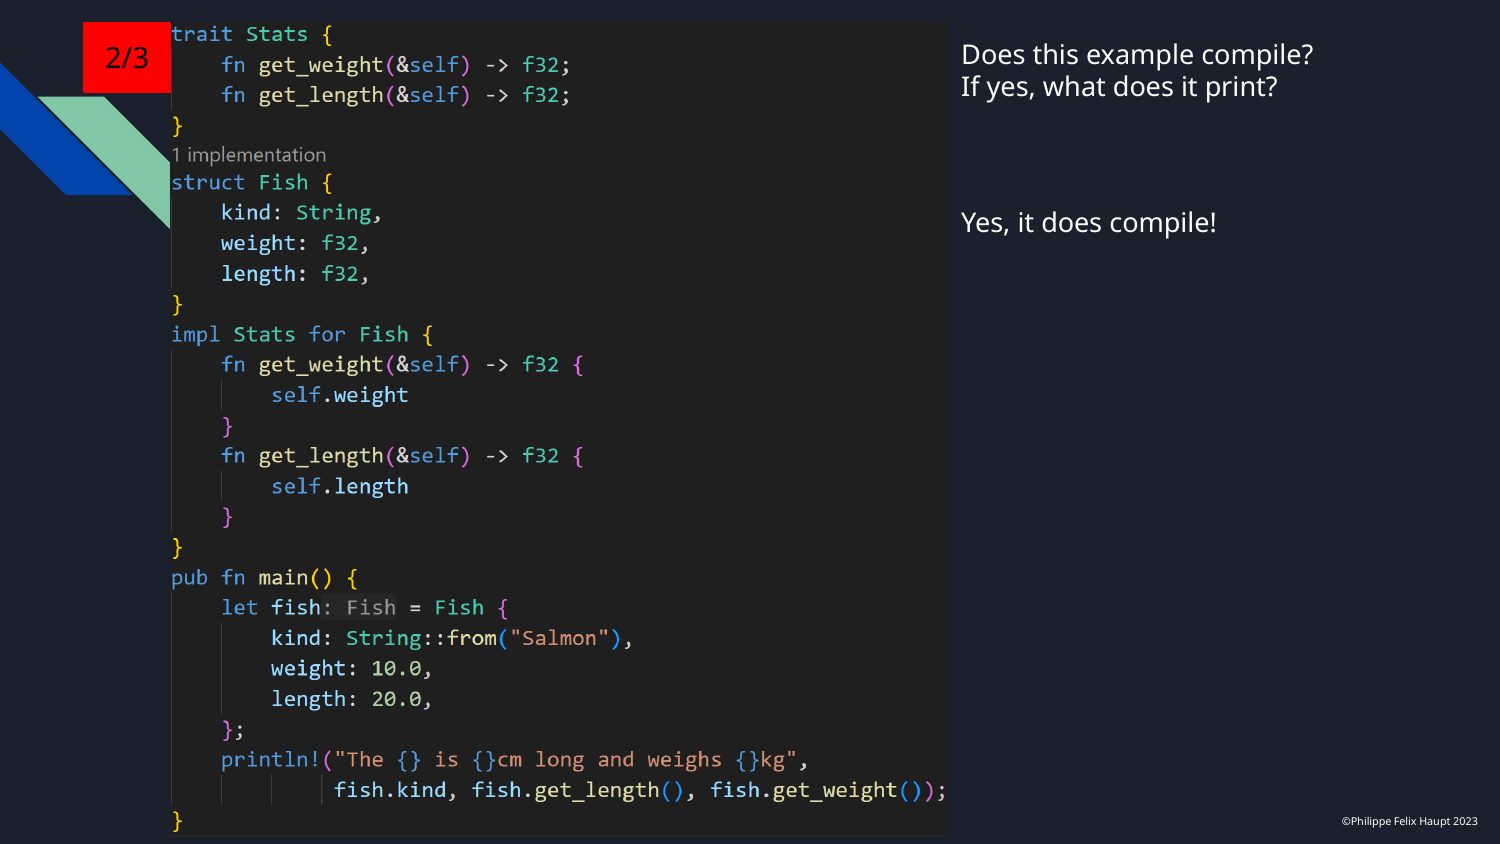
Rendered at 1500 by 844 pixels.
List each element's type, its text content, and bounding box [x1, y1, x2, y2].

text_box ©Philippe Felix Haupt 2023 [1326, 801, 1500, 844]
text_box Yes, it does compile! [952, 190, 1370, 254]
text_box Does this example compile? If yes, what does it print? [949, 22, 1333, 118]
text_box 2/3 [83, 22, 168, 93]
picture [170, 22, 947, 837]
